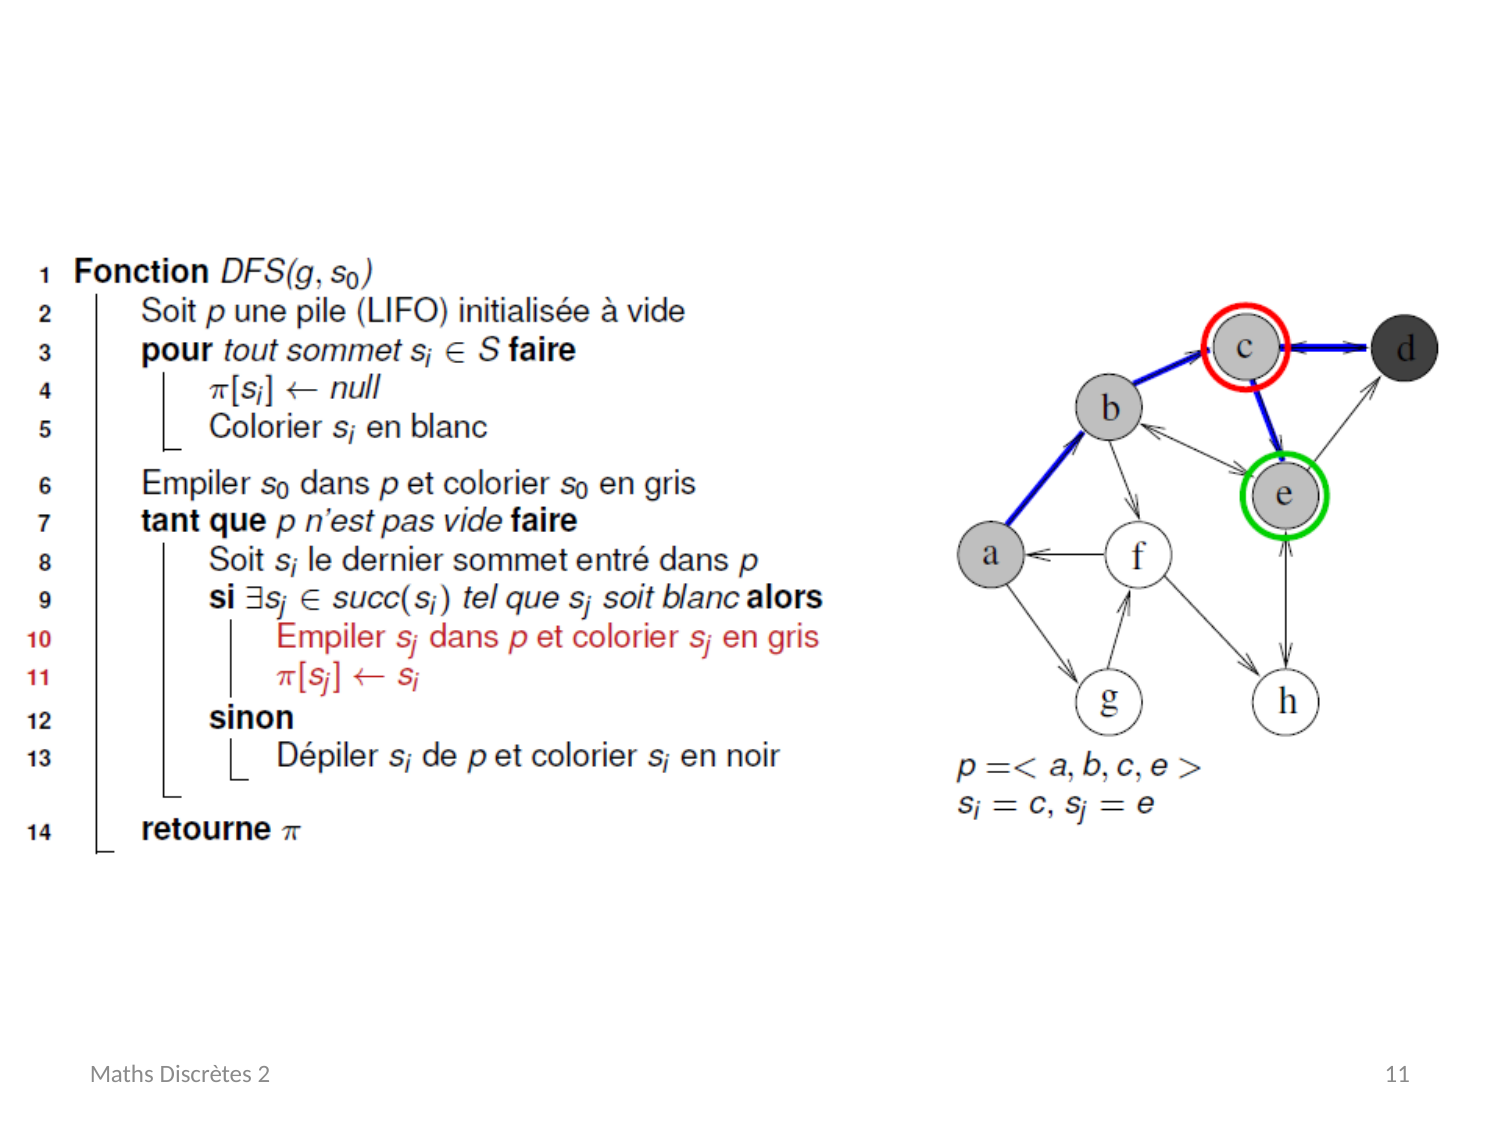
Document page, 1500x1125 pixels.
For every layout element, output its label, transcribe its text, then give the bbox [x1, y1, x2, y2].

picture [24, 244, 1476, 881]
slide_number Maths Discrètes 2 [75, 1042, 425, 1103]
slide_number 11 [1074, 1042, 1425, 1103]
